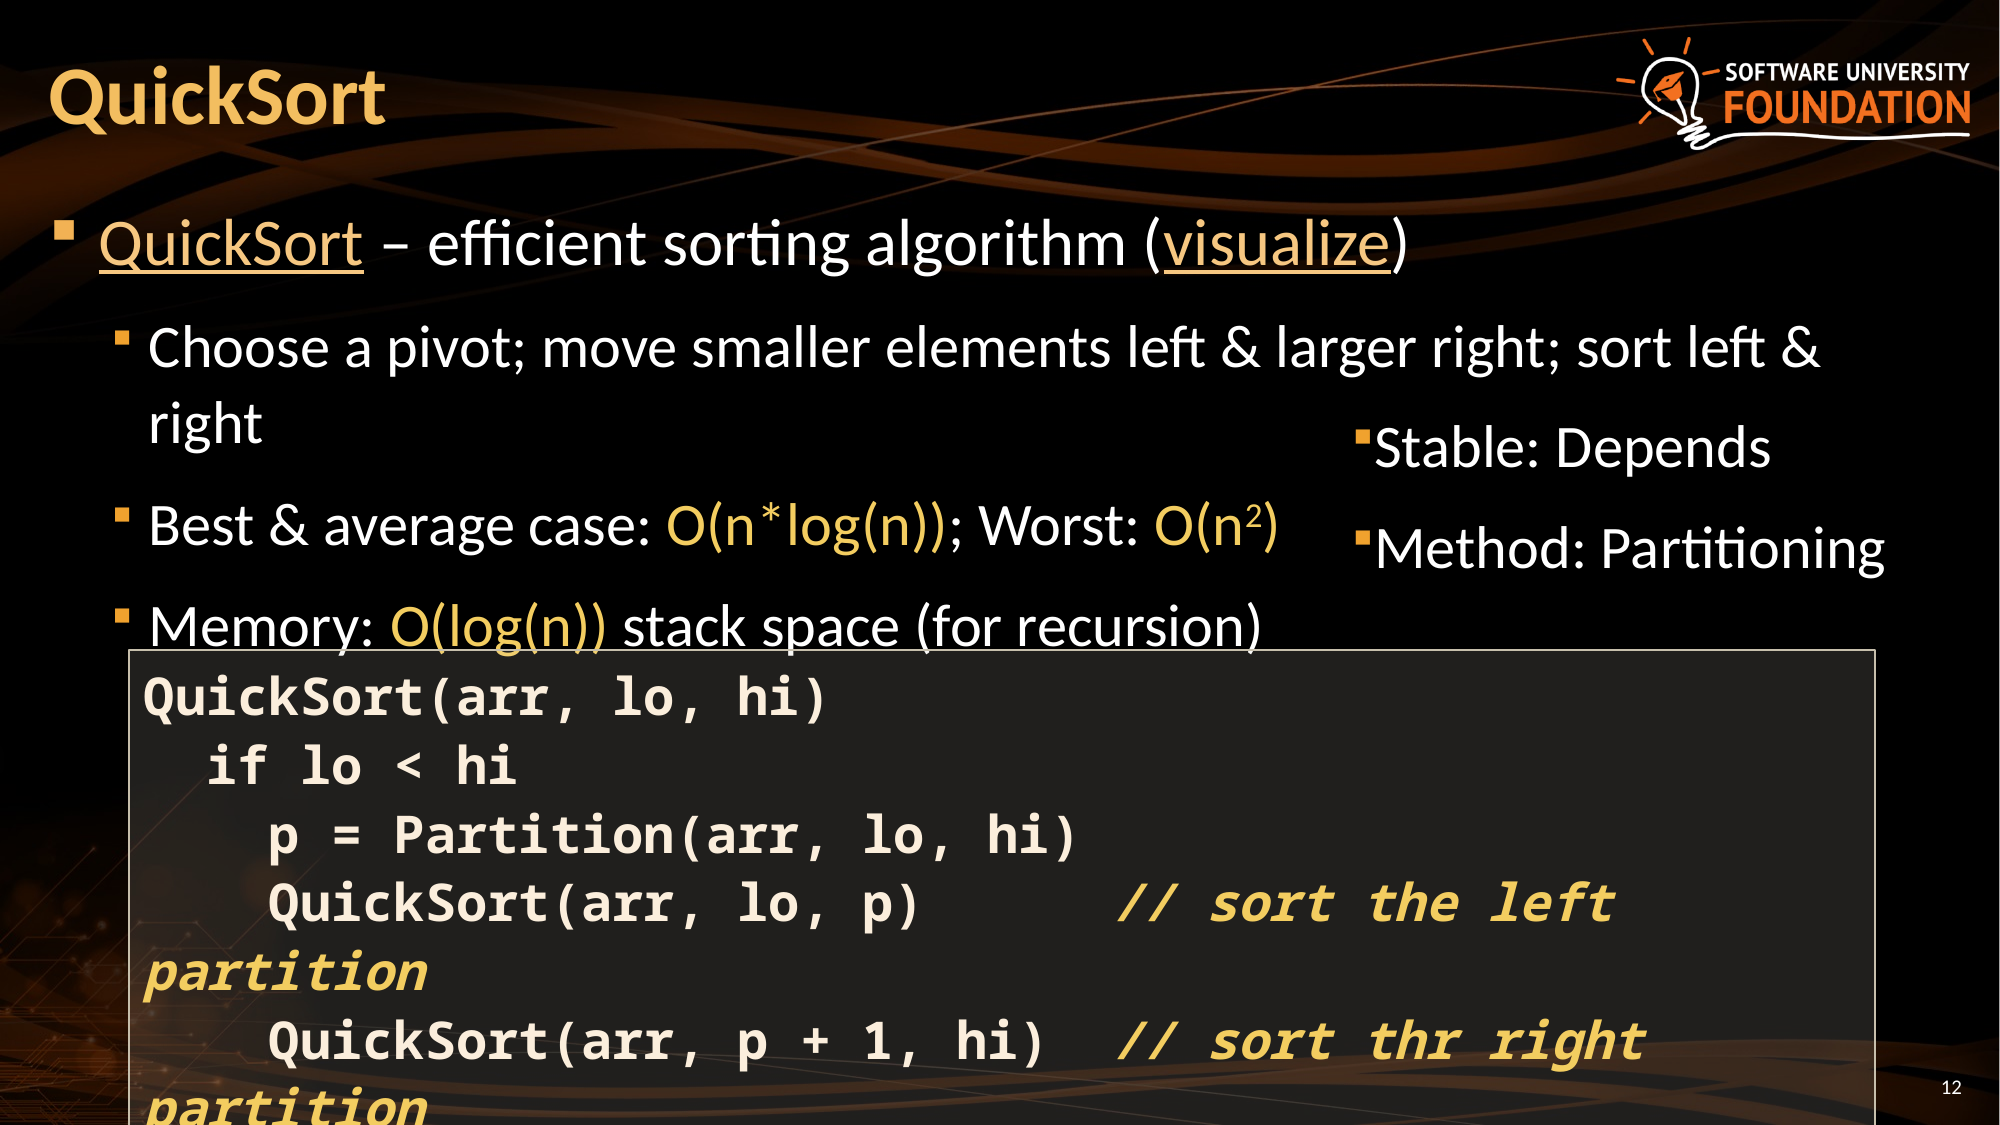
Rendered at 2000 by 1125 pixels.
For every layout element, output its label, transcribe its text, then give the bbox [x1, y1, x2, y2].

text_box QuickSort – efficient sorting algorithm (visualize) Choose a pivot; move smaller elements left & larger right; sort left & right Best & average case: O(n*log(n)); Worst: O(n2) Memory: O(log(n)) stack space (for recursion) [31, 188, 1968, 1103]
title QuickSort [30, 6, 1602, 189]
text_box QuickSort(arr, lo, hi) if lo < hi p = Partition(arr, lo, hi) QuickSort(arr, lo, p) // sort the left partition QuickSort(arr, p + 1, hi) // sort thr right partition [129, 650, 1875, 1125]
text_box Stable: Depends Method: Partitioning [1337, 396, 1925, 588]
picture [0, 0, 2000, 1125]
slide_number 12 [1897, 1070, 1968, 1103]
